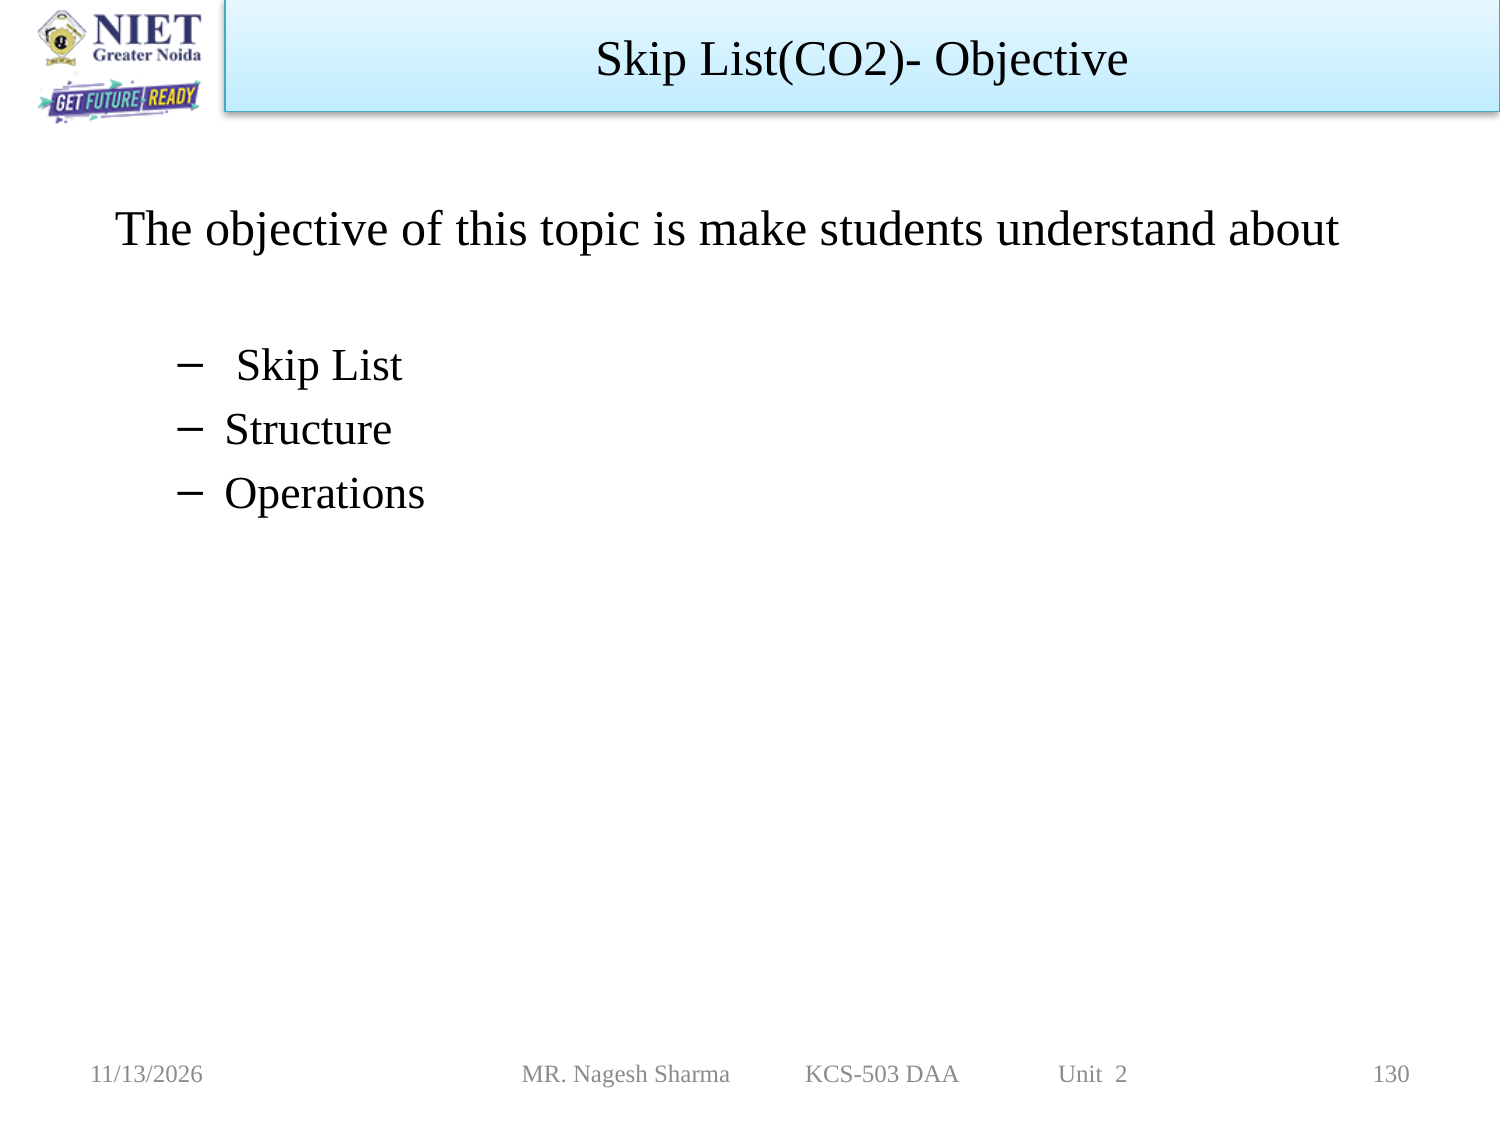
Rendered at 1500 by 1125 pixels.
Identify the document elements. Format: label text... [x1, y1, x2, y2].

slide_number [75, 1042, 412, 1103]
picture [0, 0, 238, 135]
slide_number 130 [1074, 1042, 1425, 1103]
footer MR. Nagesh Sharma KCS-503 DAA Unit 2 [412, 1042, 1074, 1103]
list The objective of this topic is make students understand about Skip List Structure Operations [87, 187, 1438, 930]
text_box Skip List(CO2)- Objective [238, 0, 1500, 112]
